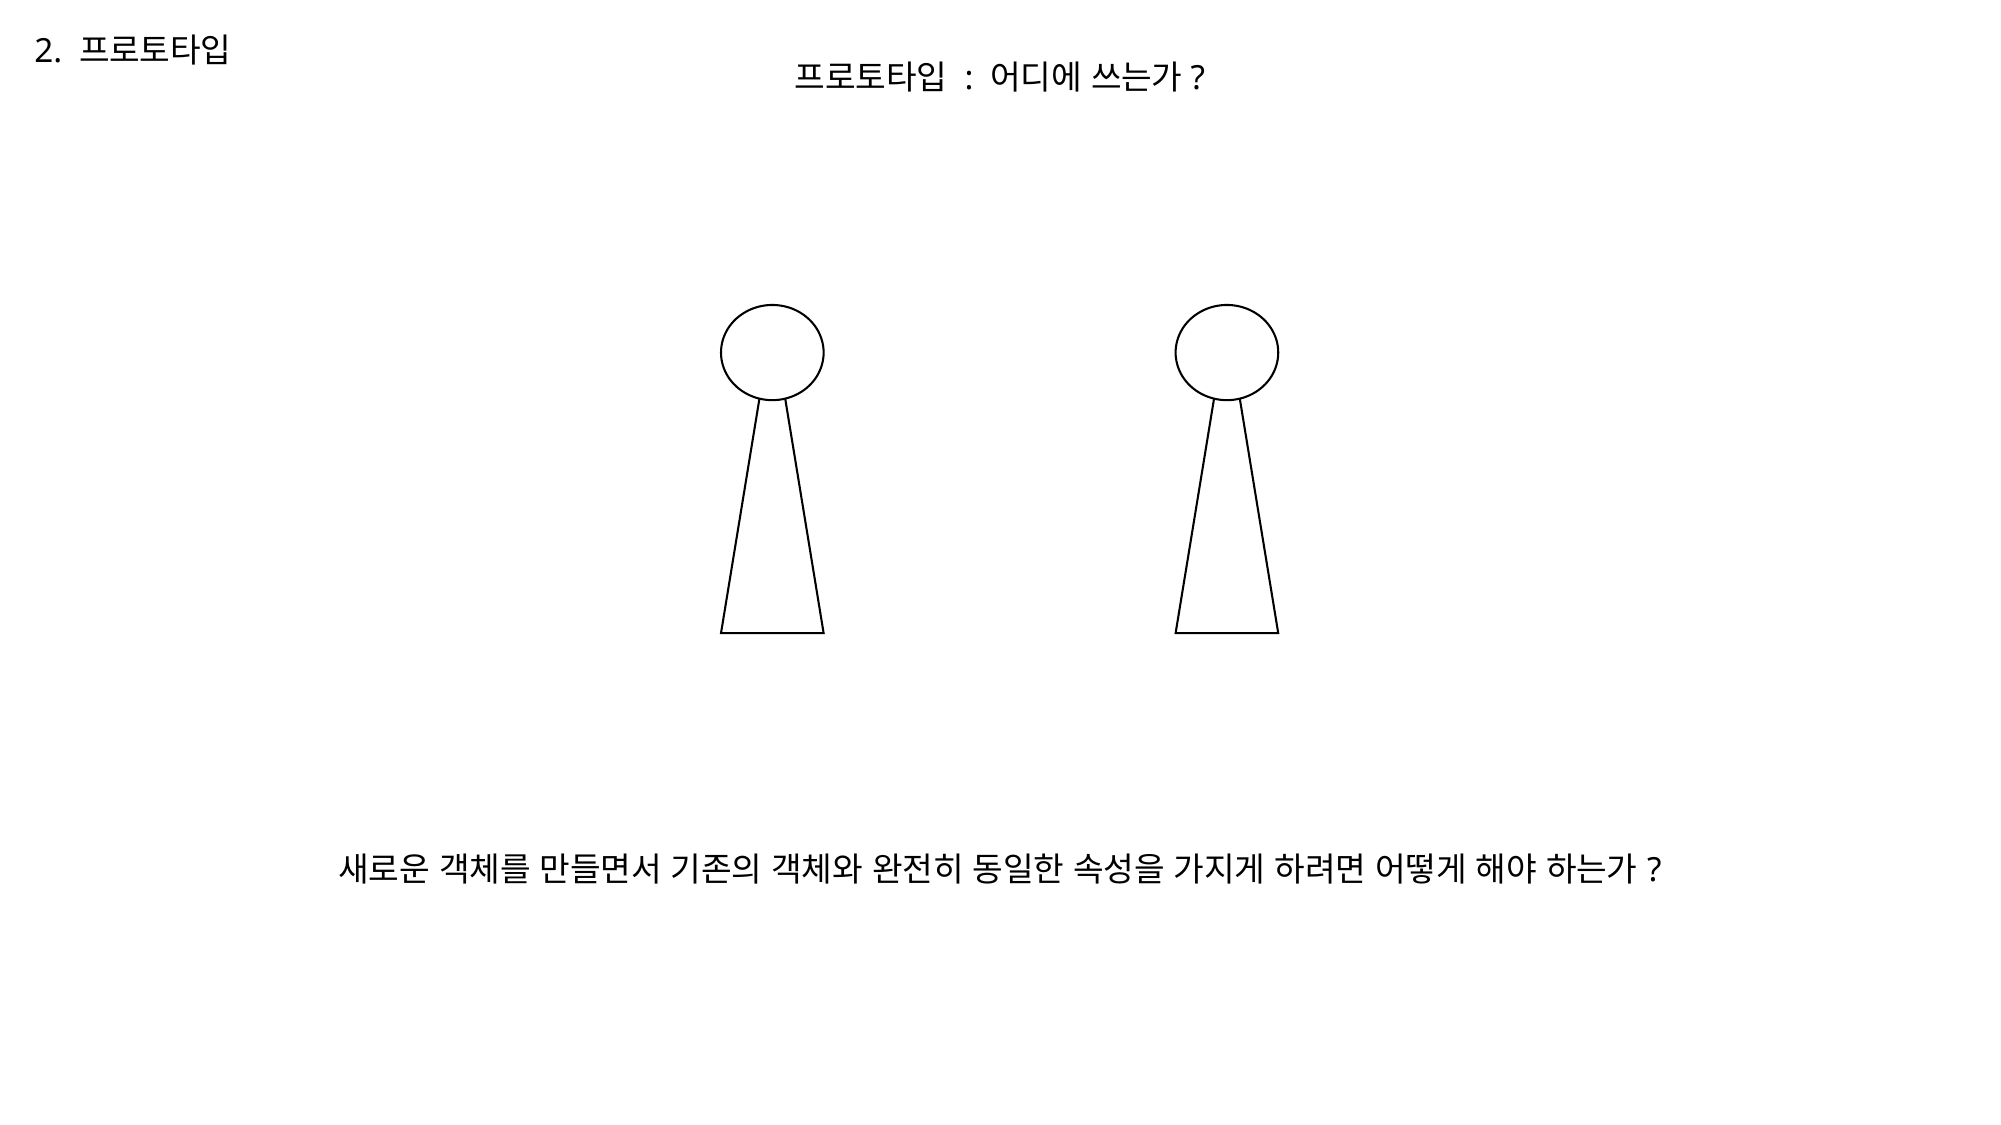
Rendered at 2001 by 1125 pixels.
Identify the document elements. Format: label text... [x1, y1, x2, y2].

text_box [720, 304, 824, 634]
text_box 새로운 객체를 만들면서 기존의 객체와 완전히 동일한 속성을 가지게 하려면 어떻게 해야 하는가? [323, 841, 1677, 896]
text_box 프로토타입 : 어디에 쓰는가? [780, 49, 1220, 104]
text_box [1175, 304, 1279, 634]
text_box 2. 프로토타입 [19, 21, 247, 77]
